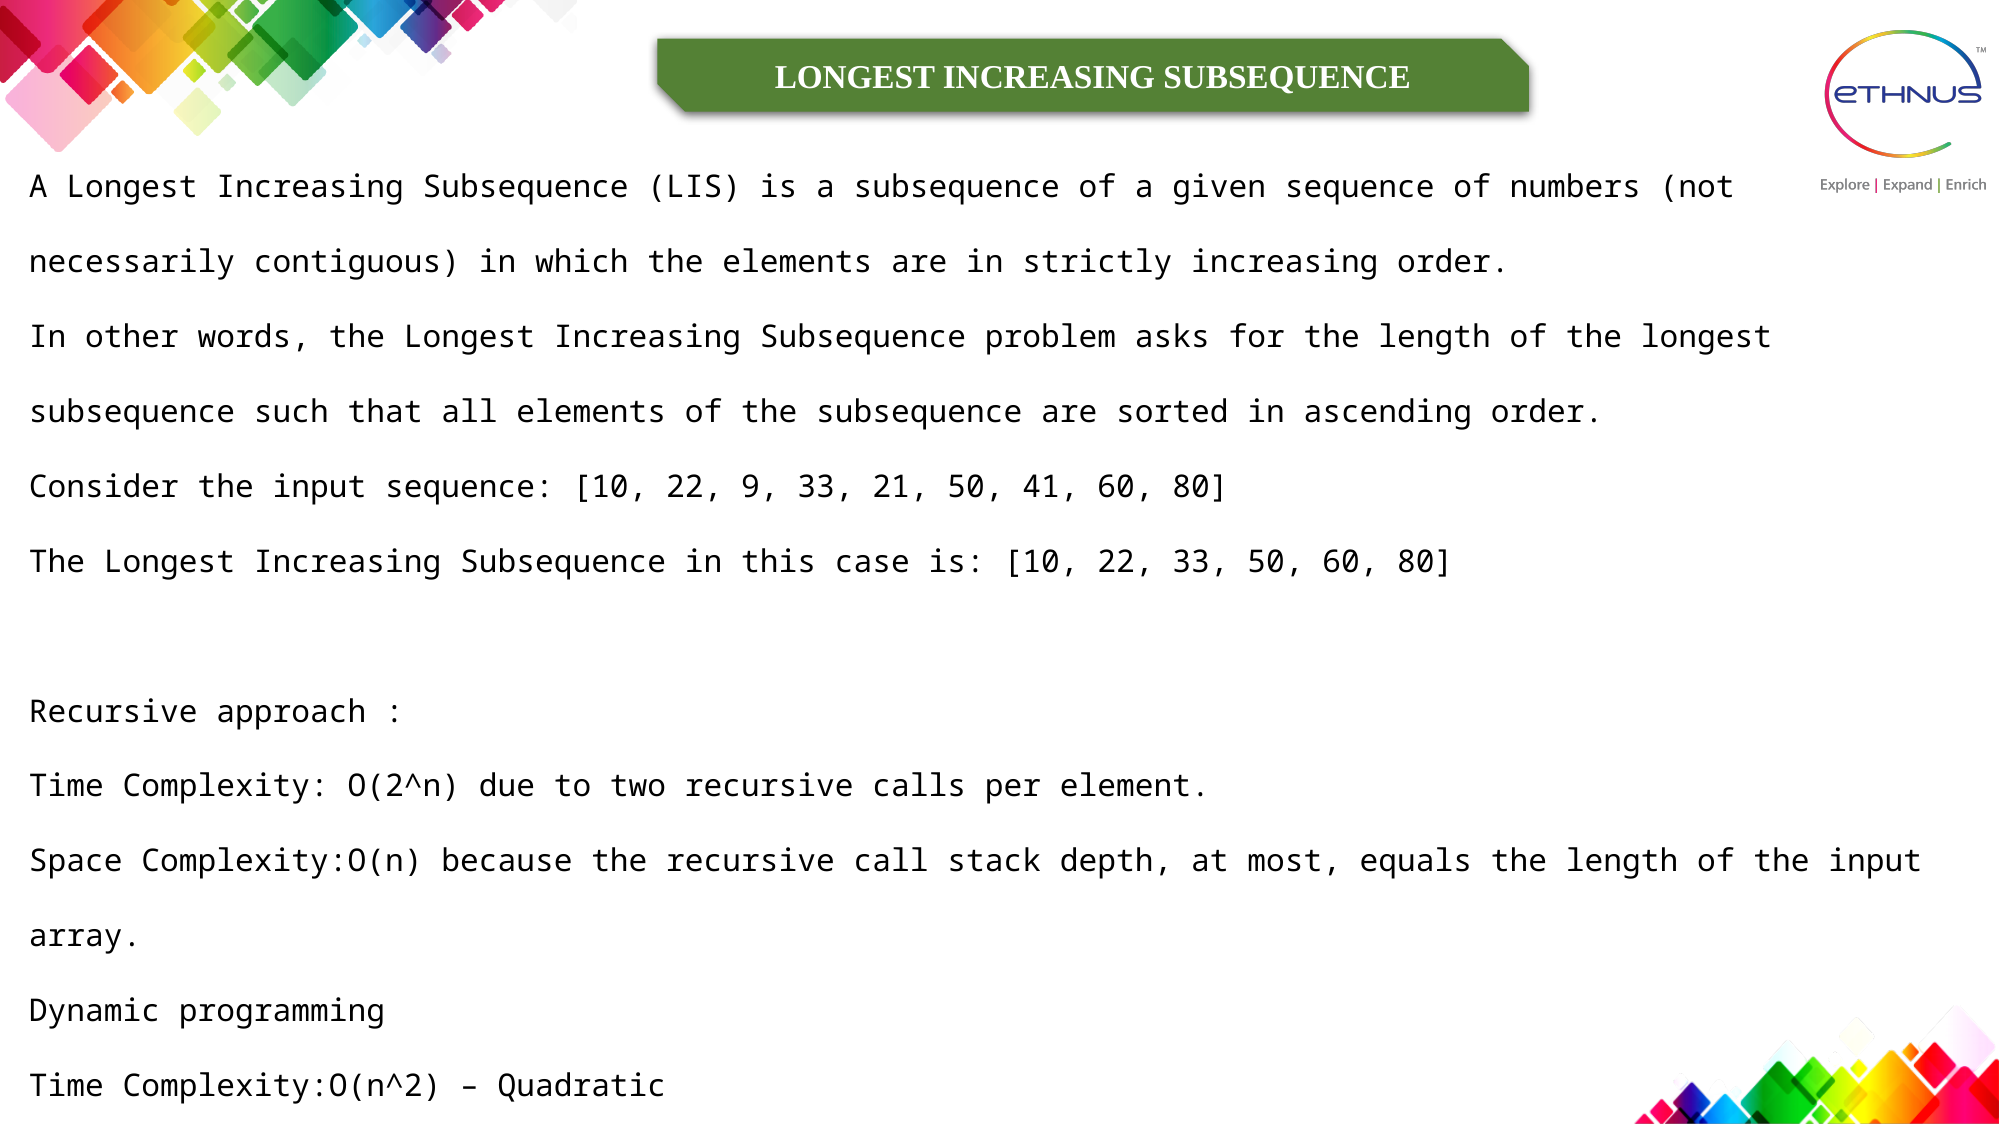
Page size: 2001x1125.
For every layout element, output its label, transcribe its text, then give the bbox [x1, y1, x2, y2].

picture [0, 0, 578, 153]
text_box A Longest Increasing Subsequence (LIS) is a subsequence of a given sequence of numbers (not necessarily contiguous) in which the elements are in strictly increasing order. In other words, the Longest Increasing Subsequence problem asks for the length of the longest subsequence such that all elements of the subsequence are sorted in ascending order. Consider the input sequence: [10, 22, 9, 33, 21, 50, 41, 60, 80] The Longest Increasing Subsequence in this case is: [10, 22, 33, 50, 60, 80] Recursive approach : Time Complexity: O(2^n) due to two recursive calls per element. Space Complexity:O(n) because the recursive call stack depth, at most, equals the length of the input array. Dynamic programming Time Complexity:O(n^2) – Quadratic Space Complexity:O(n) - Linear [13, 121, 1943, 648]
picture [1582, 1005, 2000, 1125]
picture [1821, 30, 1987, 193]
text_box LONGEST INCREASING SUBSEQUENCE [657, 38, 1529, 112]
